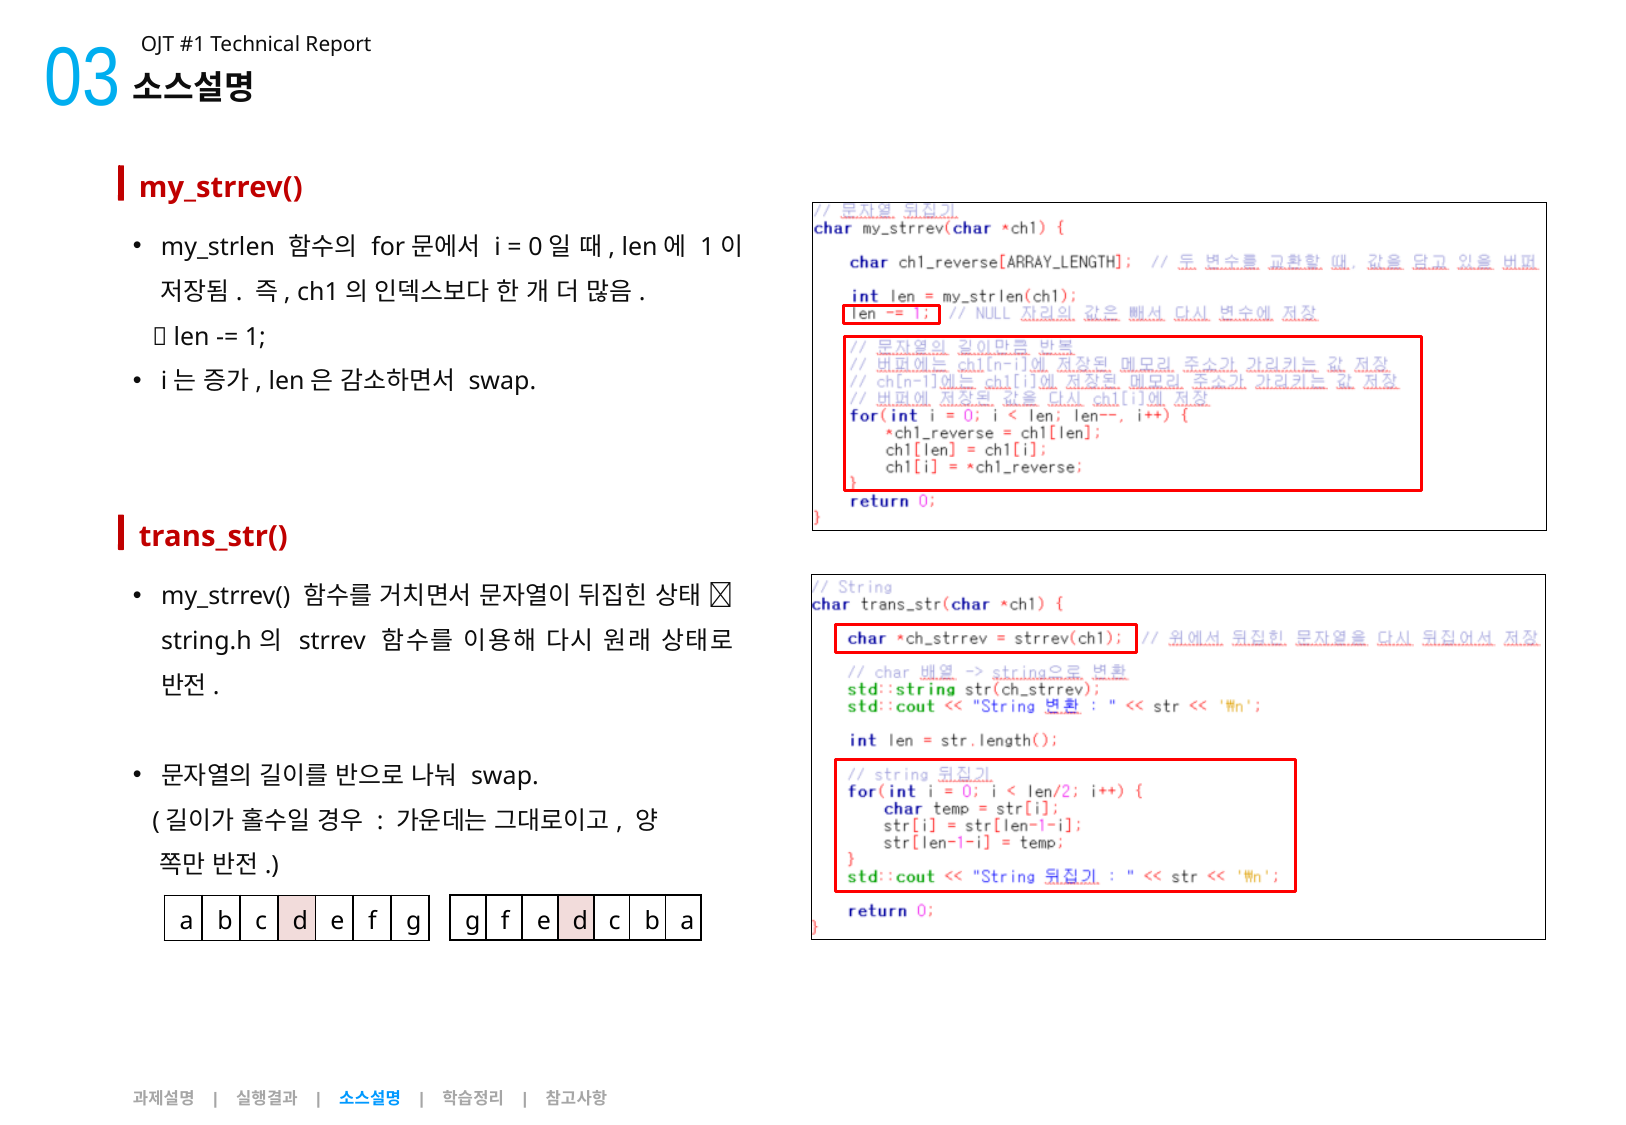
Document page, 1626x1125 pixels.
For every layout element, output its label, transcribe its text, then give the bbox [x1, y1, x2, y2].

picture [811, 573, 1546, 940]
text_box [117, 514, 597, 560]
table_header a [666, 896, 700, 939]
table_header f [487, 896, 521, 939]
table_header c [241, 896, 277, 940]
table_header b [203, 896, 239, 940]
table_header b [630, 896, 665, 939]
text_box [117, 165, 597, 210]
table_header f [354, 896, 390, 940]
table_header g [451, 896, 485, 939]
picture [812, 201, 1547, 531]
table_header e [523, 896, 557, 939]
text_box 과제설명 | 실행결과 | 소스설명 | 학습정리 | 참고사항 [118, 1080, 1625, 1116]
table_header d [279, 896, 315, 940]
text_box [29, 11, 1005, 134]
table_header c [595, 896, 629, 939]
text_box my_strlen 함수의 for문에서 i = 0일 때, len에 1이 저장됨. 즉, ch1의 인덱스보다 한 개 더 많음.  len -= 1; i는 증가, len은 감소하면서 swap. [118, 212, 759, 401]
table_header d [559, 896, 593, 939]
table_header a [165, 896, 201, 940]
text_box my_strrev() 함수를 거치면서 문자열이 뒤집힌 상태  string.h의 strrev 함수를 이용해 다시 원래 상태로 반전. 문자열의 길이를 반으로 나눠 swap. (길이가 홀수일 경우 : 가운데는 그대로이고, 양 쪽만 반전.) [118, 561, 749, 885]
table_header g [392, 896, 428, 940]
table_header e [316, 896, 352, 940]
